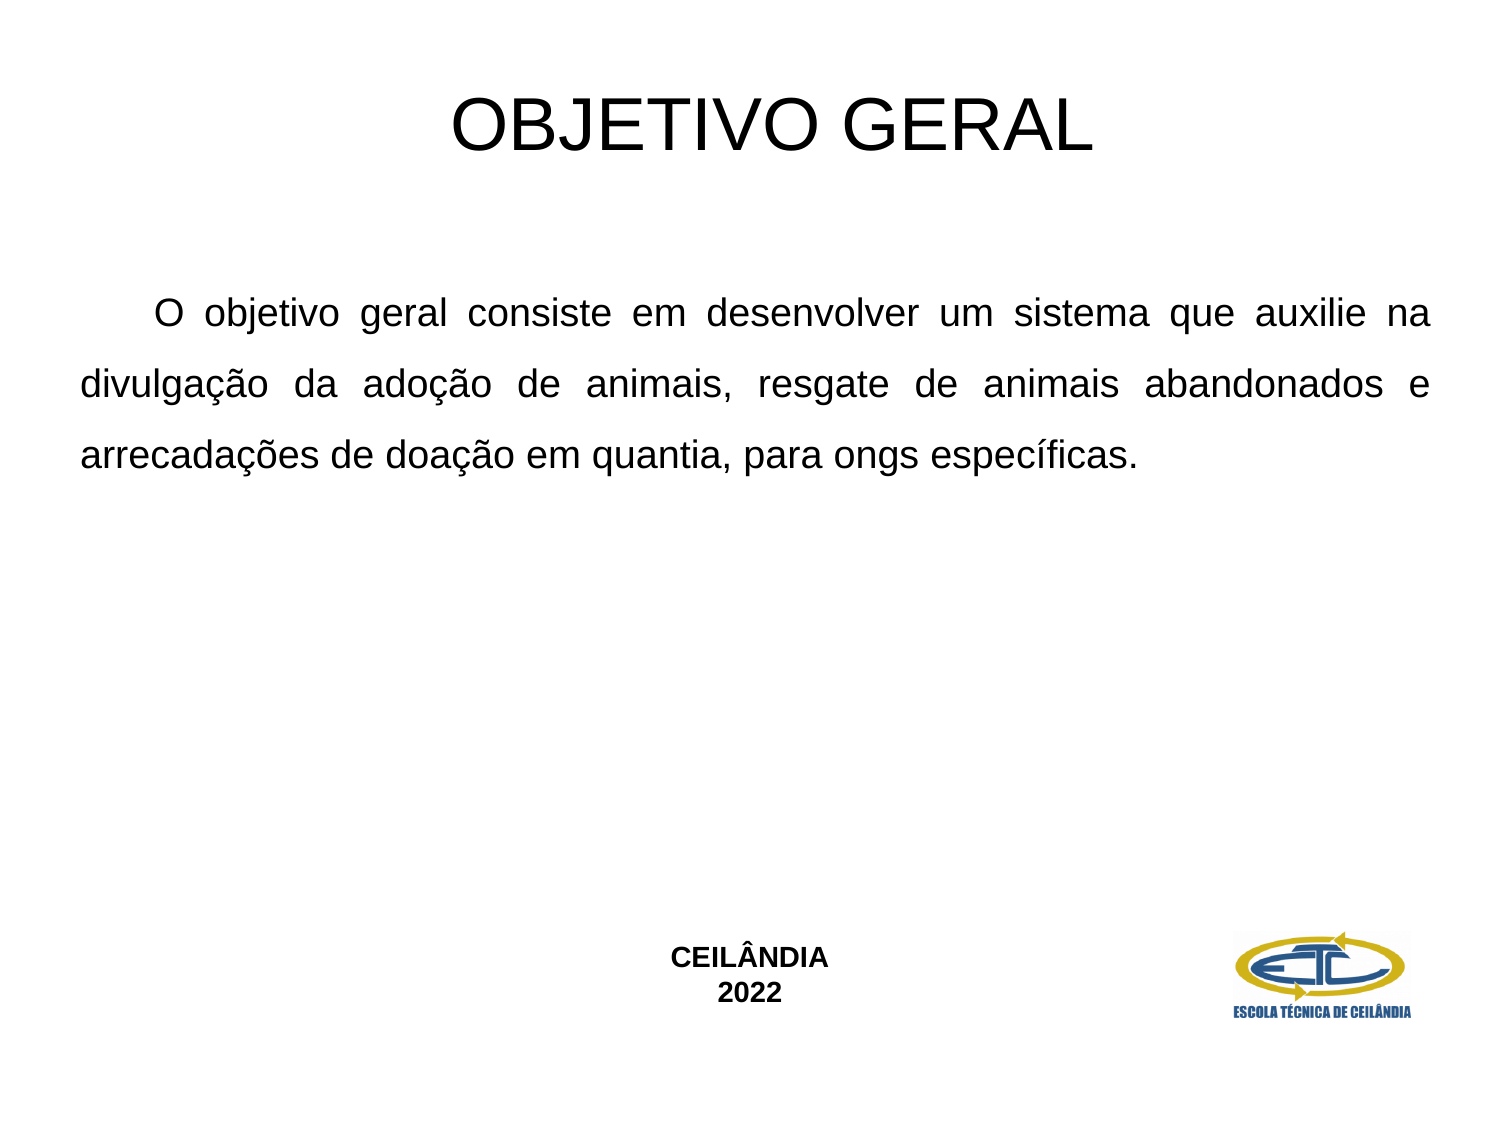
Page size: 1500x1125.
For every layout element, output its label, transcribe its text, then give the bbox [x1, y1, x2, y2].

subtitle O objetivo geral consiste em desenvolver um sistema que auxilie na divulgação da adoção de animais, resgate de animais abandonados e arrecadações de doação em quantia, para ongs específicas. [64, 255, 1447, 917]
text_box CEILÂNDIA 2022 [549, 931, 951, 1106]
picture [1233, 930, 1411, 1019]
title OBJETIVO GERAL [135, 0, 1411, 242]
